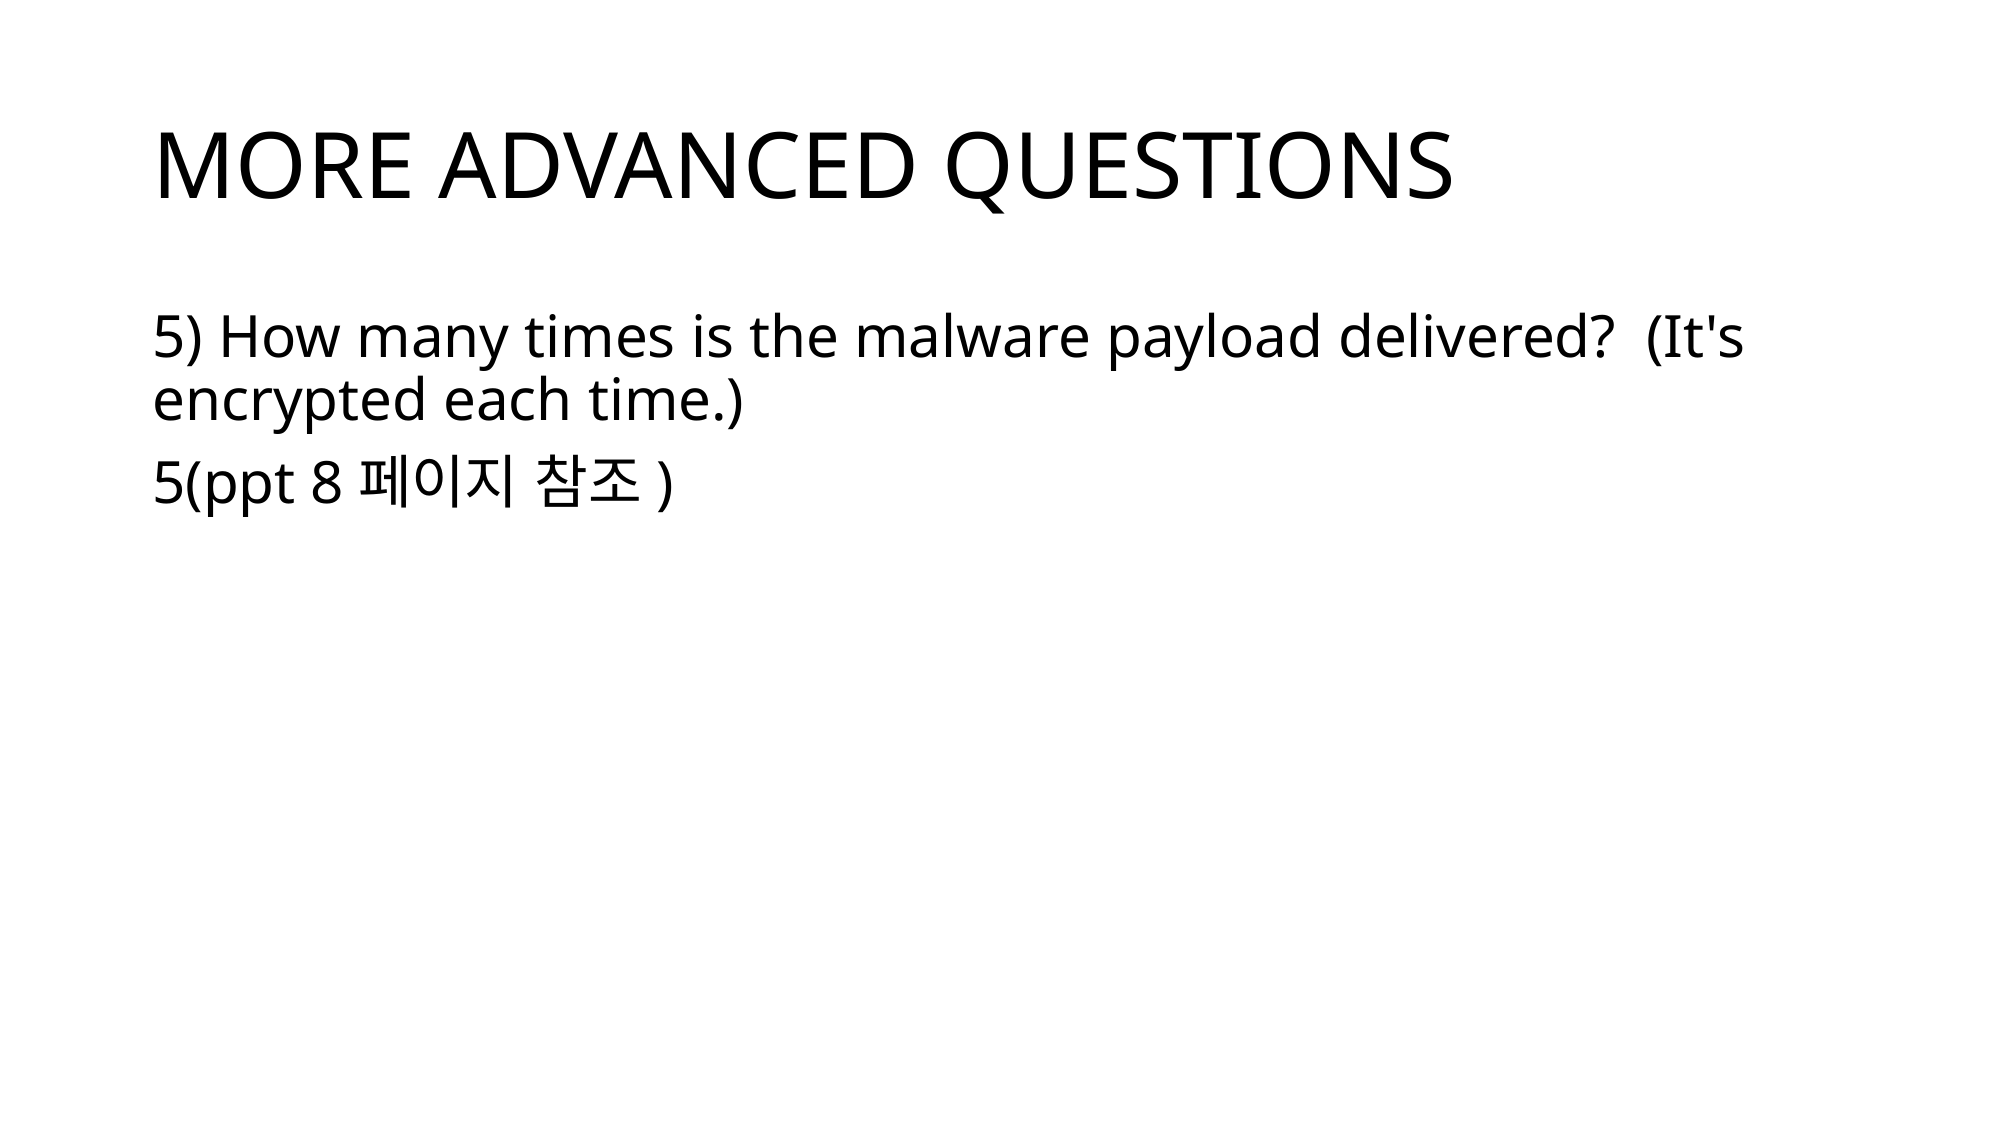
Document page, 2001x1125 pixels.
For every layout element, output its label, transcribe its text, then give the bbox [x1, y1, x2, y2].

title MORE ADVANCED QUESTIONS [137, 59, 1863, 278]
list 5) How many times is the malware payload delivered? (It's encrypted each time.) 5(ppt 8페이지 참조) [137, 299, 1863, 1014]
